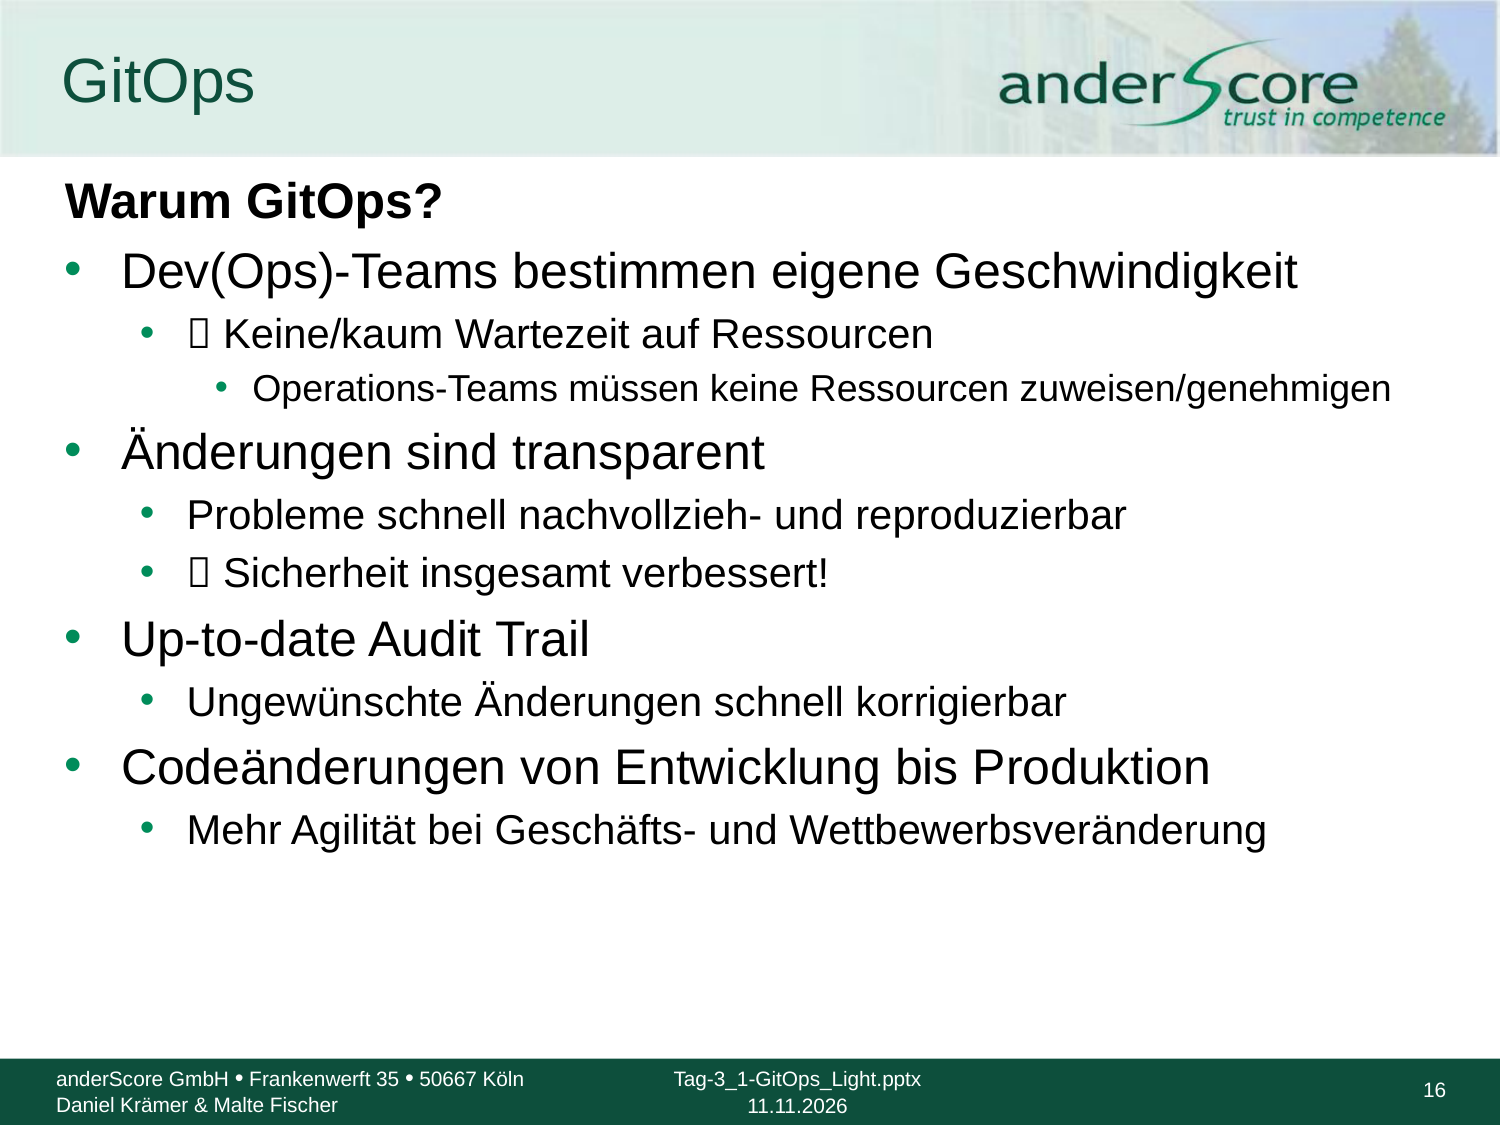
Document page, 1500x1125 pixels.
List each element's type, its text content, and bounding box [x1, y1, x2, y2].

list Warum GitOps? Dev(Ops)-Teams bestimmen eigene Geschwindigkeit  Keine/kaum Wartezeit auf Ressourcen Operations-Teams müssen keine Ressourcen zuweisen/genehmigen Änderungen sind transparent Probleme schnell nachvollzieh- und reproduzierbar  Sicherheit insgesamt verbessert! Up-to-date Audit Trail Ungewünschte Änderungen schnell korrigierbar Codeänderungen von Entwicklung bis Produktion Mehr Agilität bei Geschäfts- und Wettbewerbsveränderung [49, 160, 1447, 1047]
picture [0, 0, 1500, 157]
title GitOps [46, 24, 959, 141]
